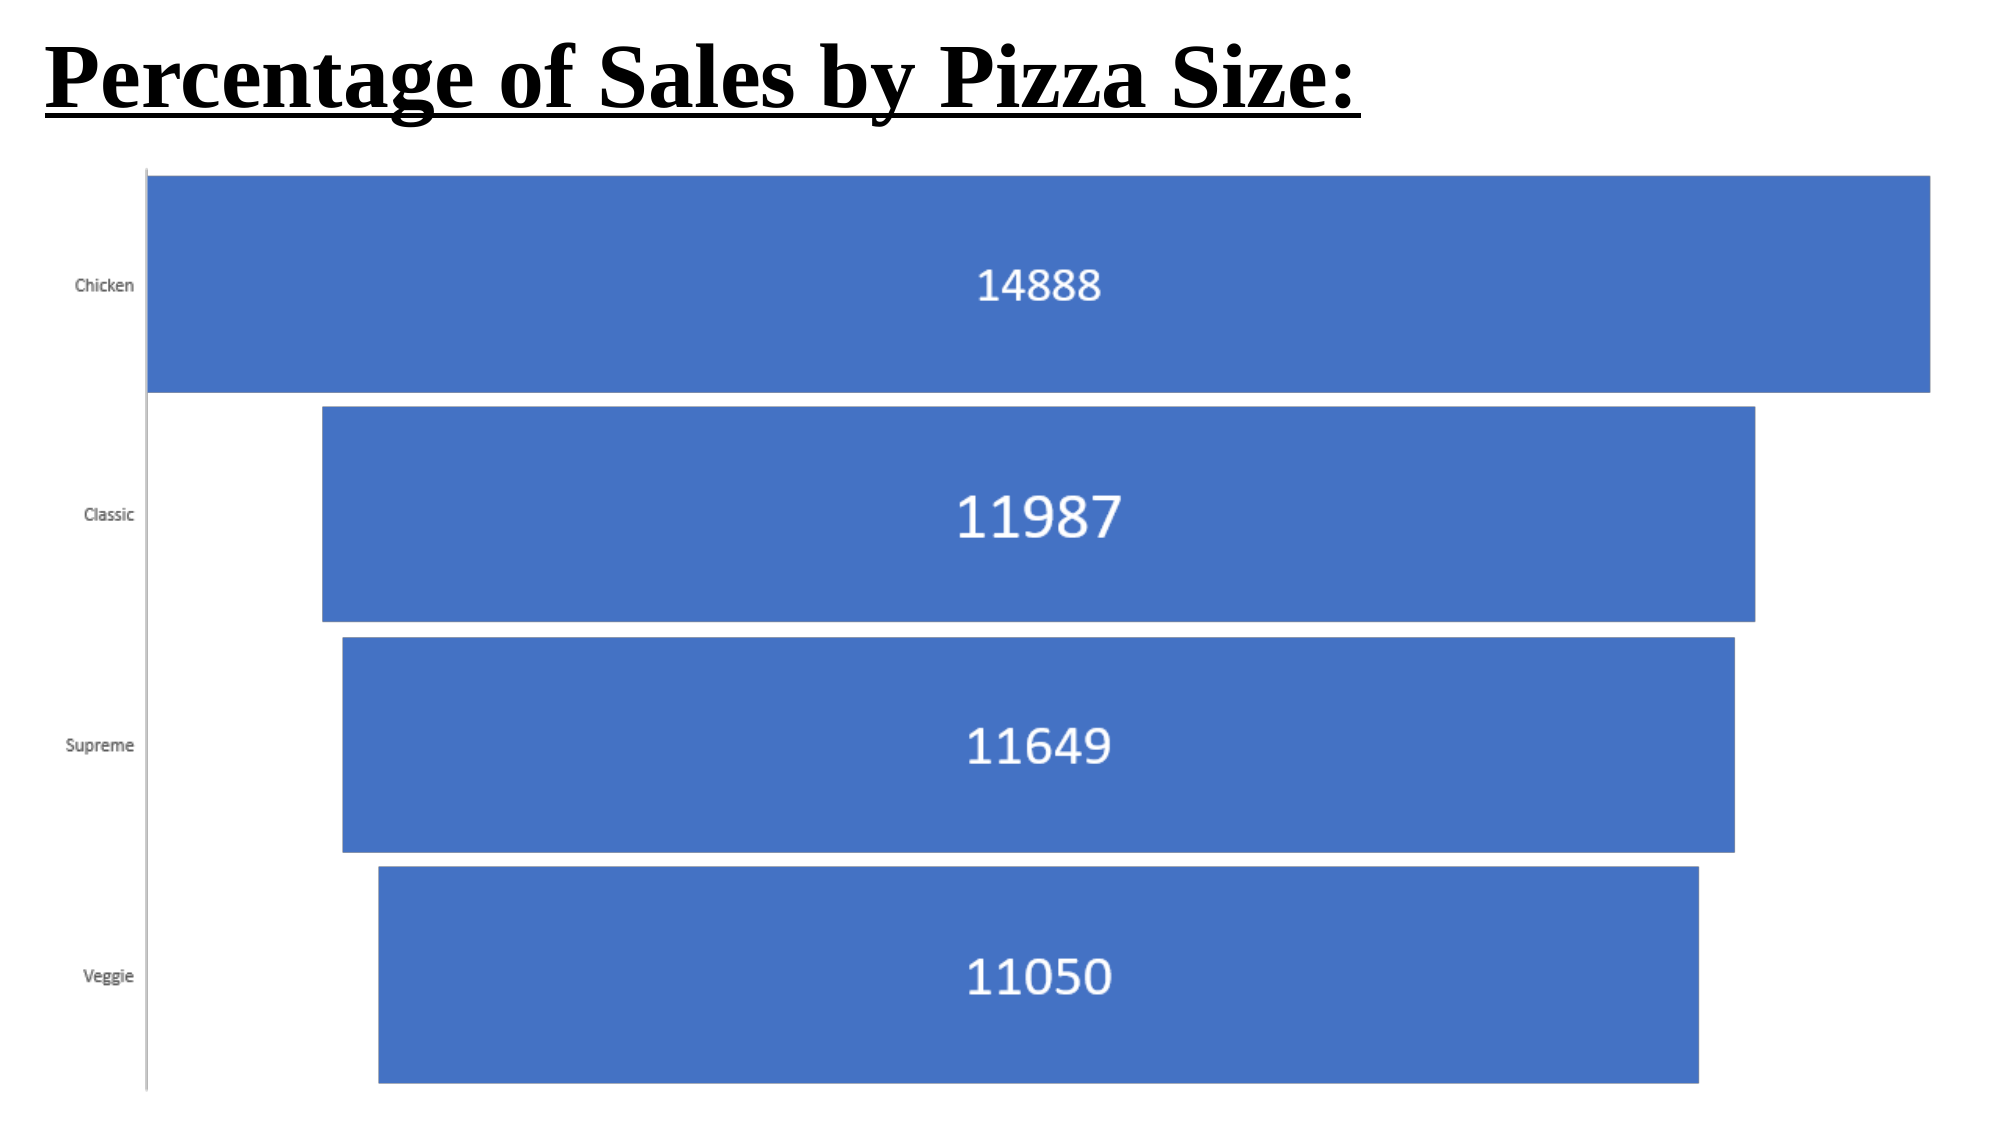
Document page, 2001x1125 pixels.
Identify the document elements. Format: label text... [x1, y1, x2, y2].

title Percentage of Sales by Pizza Size: [29, 0, 1946, 157]
picture [54, 156, 1946, 1107]
